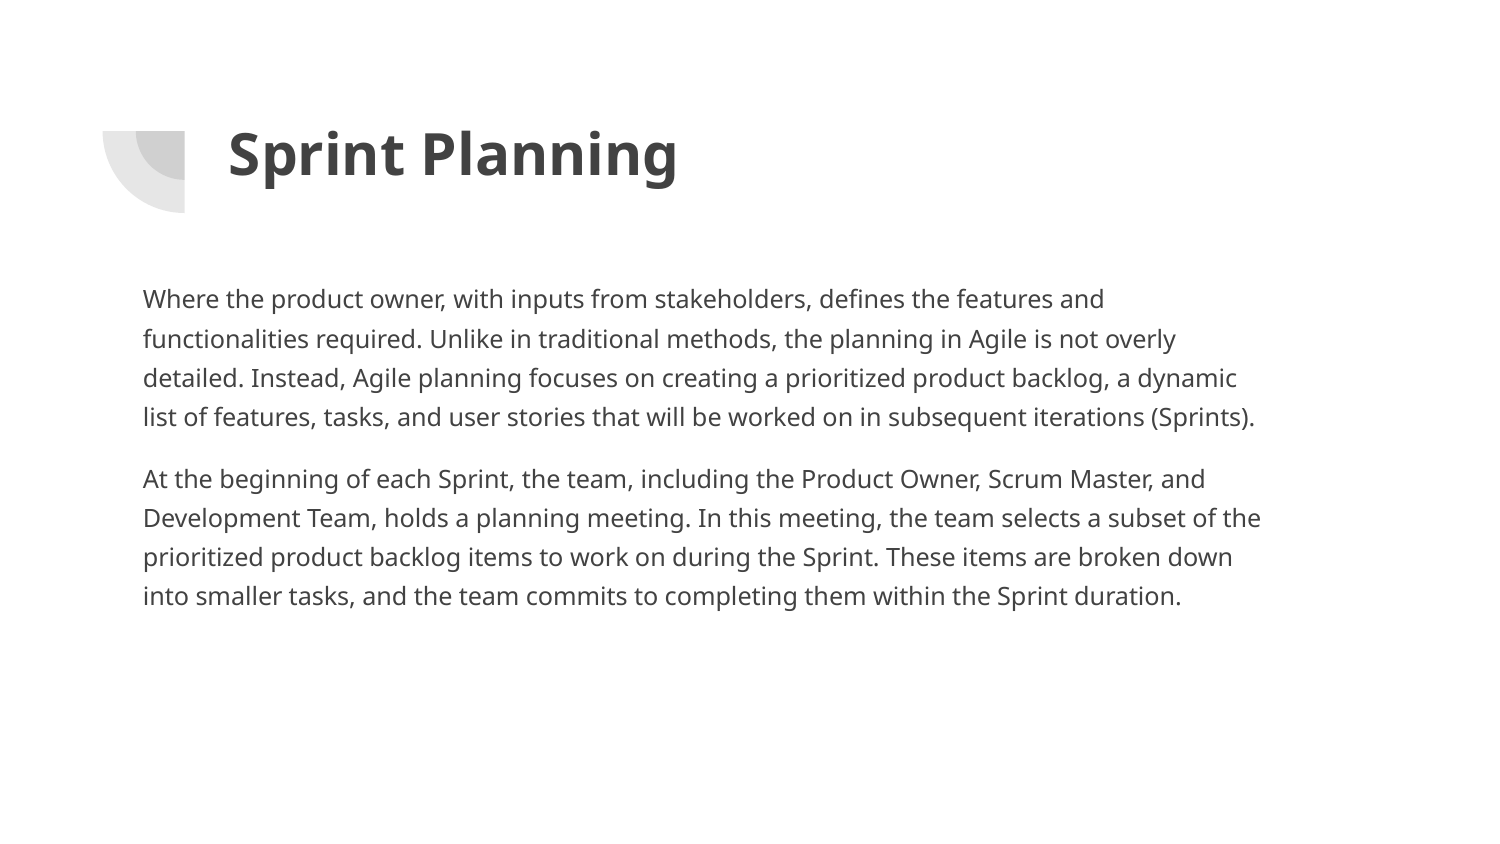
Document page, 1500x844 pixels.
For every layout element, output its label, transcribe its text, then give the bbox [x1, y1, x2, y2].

title Sprint Planning [213, 98, 1368, 263]
list Where the product owner, with inputs from stakeholders, defines the features and functionalities required. Unlike in traditional methods, the planning in Agile is not overly detailed. Instead, Agile planning focuses on creating a prioritized product backlog, a dynamic list of features, tasks, and user stories that will be worked on in subsequent iterations (Sprints). At the beginning of each Sprint, the team, including the Product Owner, Scrum Master, and Development Team, holds a planning meeting. In this meeting, the team selects a subset of the prioritized product backlog items to work on during the Sprint. These items are broken down into smaller tasks, and the team commits to completing them within the Sprint duration. [127, 262, 1282, 680]
